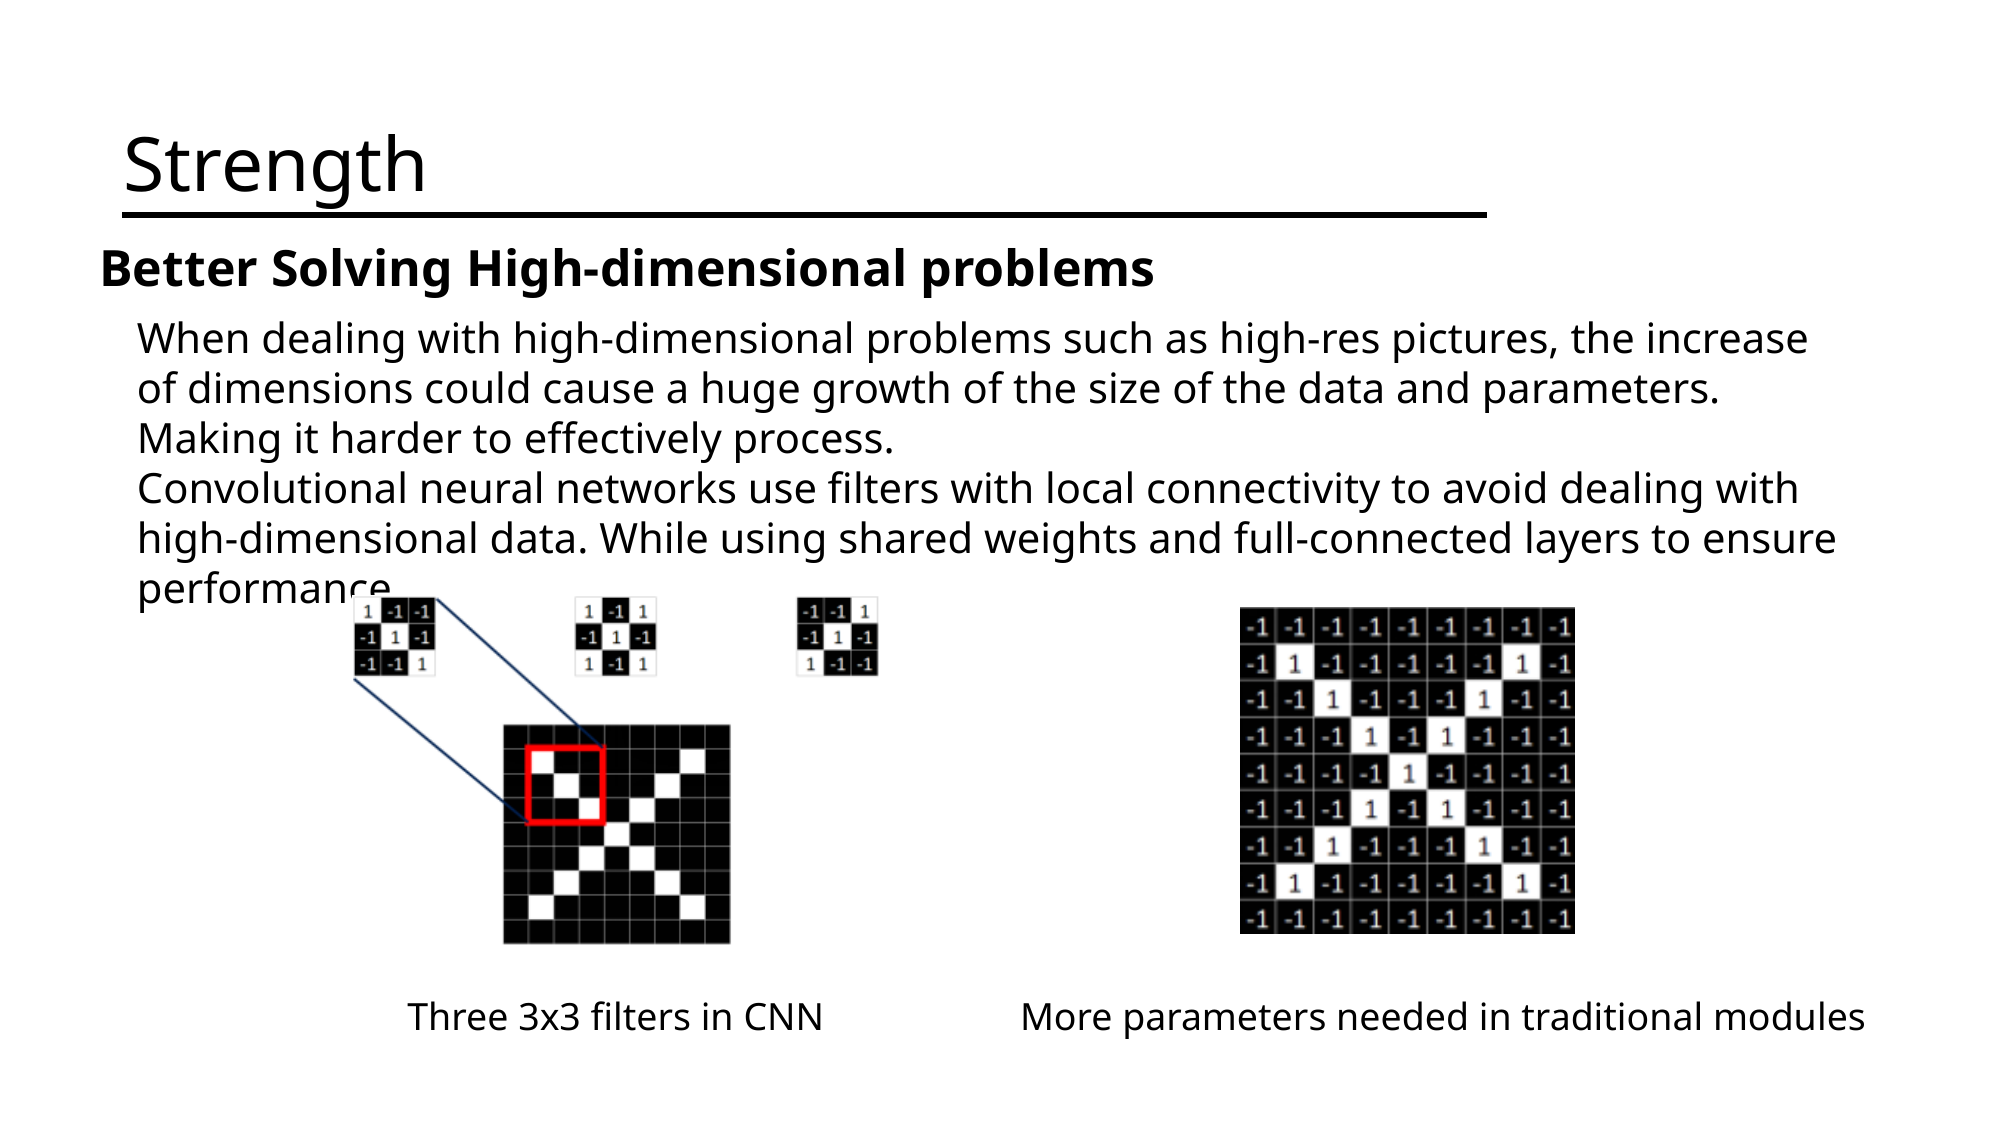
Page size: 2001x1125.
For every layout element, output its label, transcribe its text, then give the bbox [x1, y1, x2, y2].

text_box Three 3x3 filters in CNN [392, 985, 840, 1046]
text_box When dealing with high-dimensional problems such as high-res pictures, the increase of dimensions could cause a huge growth of the size of the data and parameters. Making it harder to effectively process. Convolutional neural networks use filters with local connectivity to avoid dealing with high-dimensional data. While using shared weights and full-connected layers to ensure performance. [122, 304, 1872, 620]
picture [1240, 607, 1575, 934]
text_box Strength [108, 108, 445, 214]
text_box Better Solving High-dimensional problems [84, 228, 1171, 304]
picture [352, 595, 880, 946]
text_box More parameters needed in traditional modules [1005, 985, 1882, 1046]
